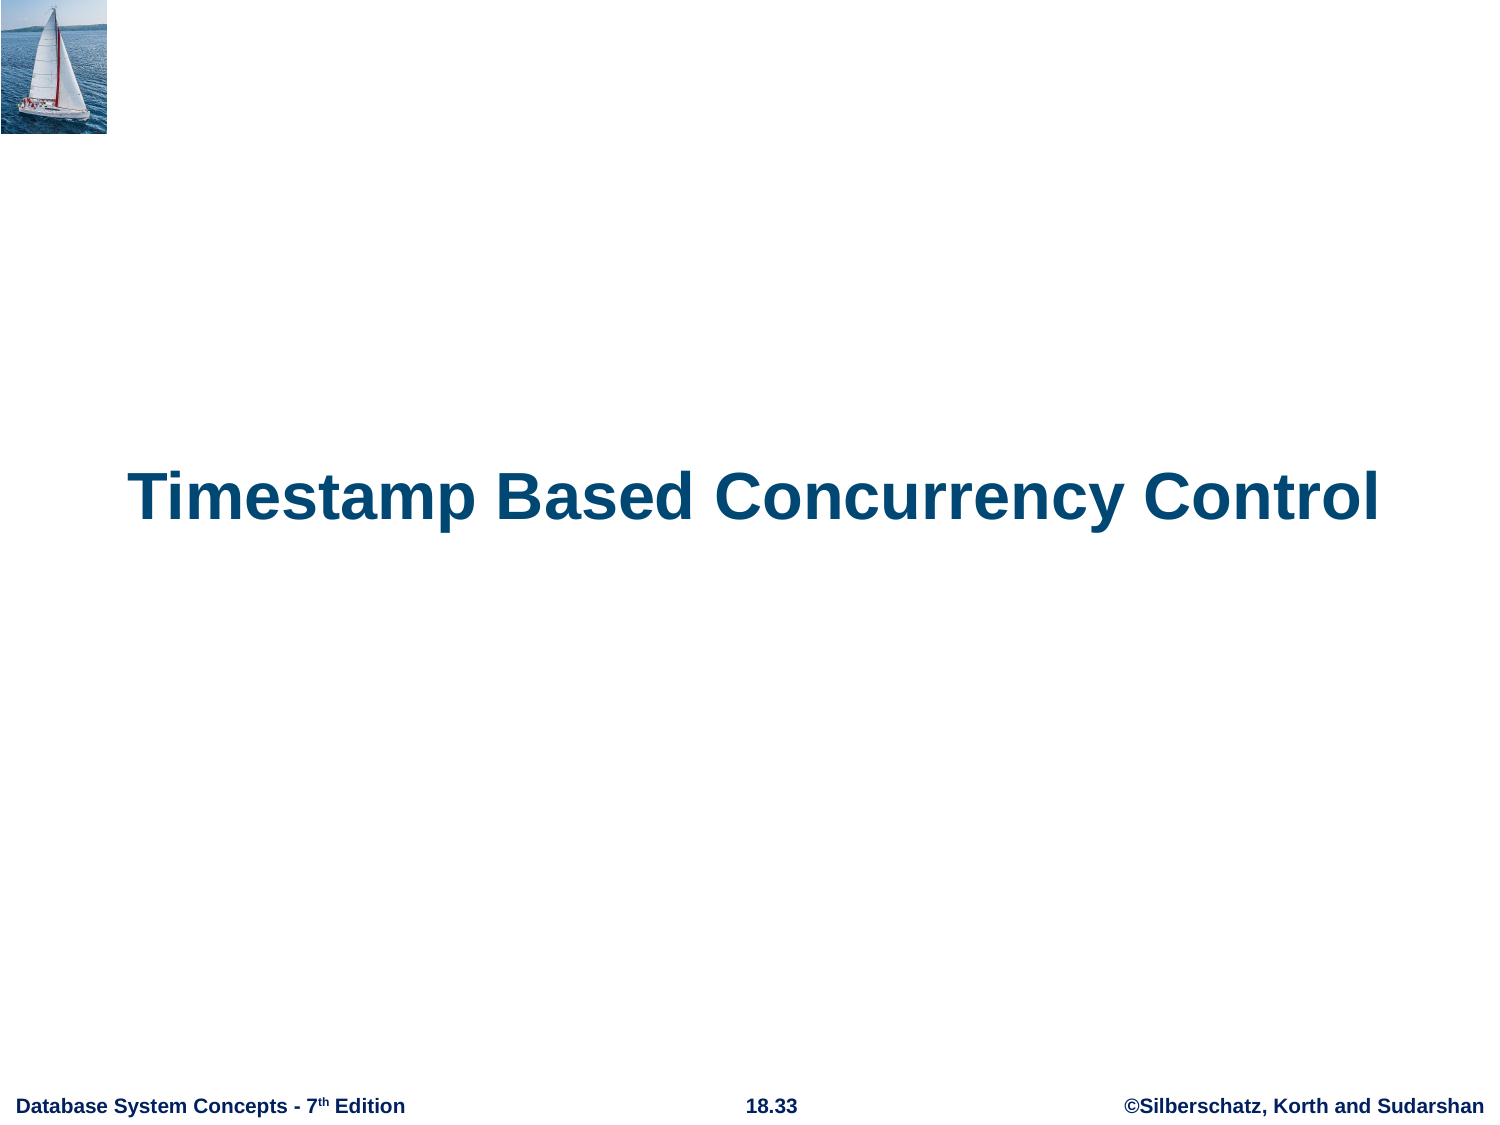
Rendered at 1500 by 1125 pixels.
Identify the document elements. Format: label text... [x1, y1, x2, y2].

text_box Timestamp Based Concurrency Control [112, 445, 1414, 541]
picture [1, 0, 107, 134]
